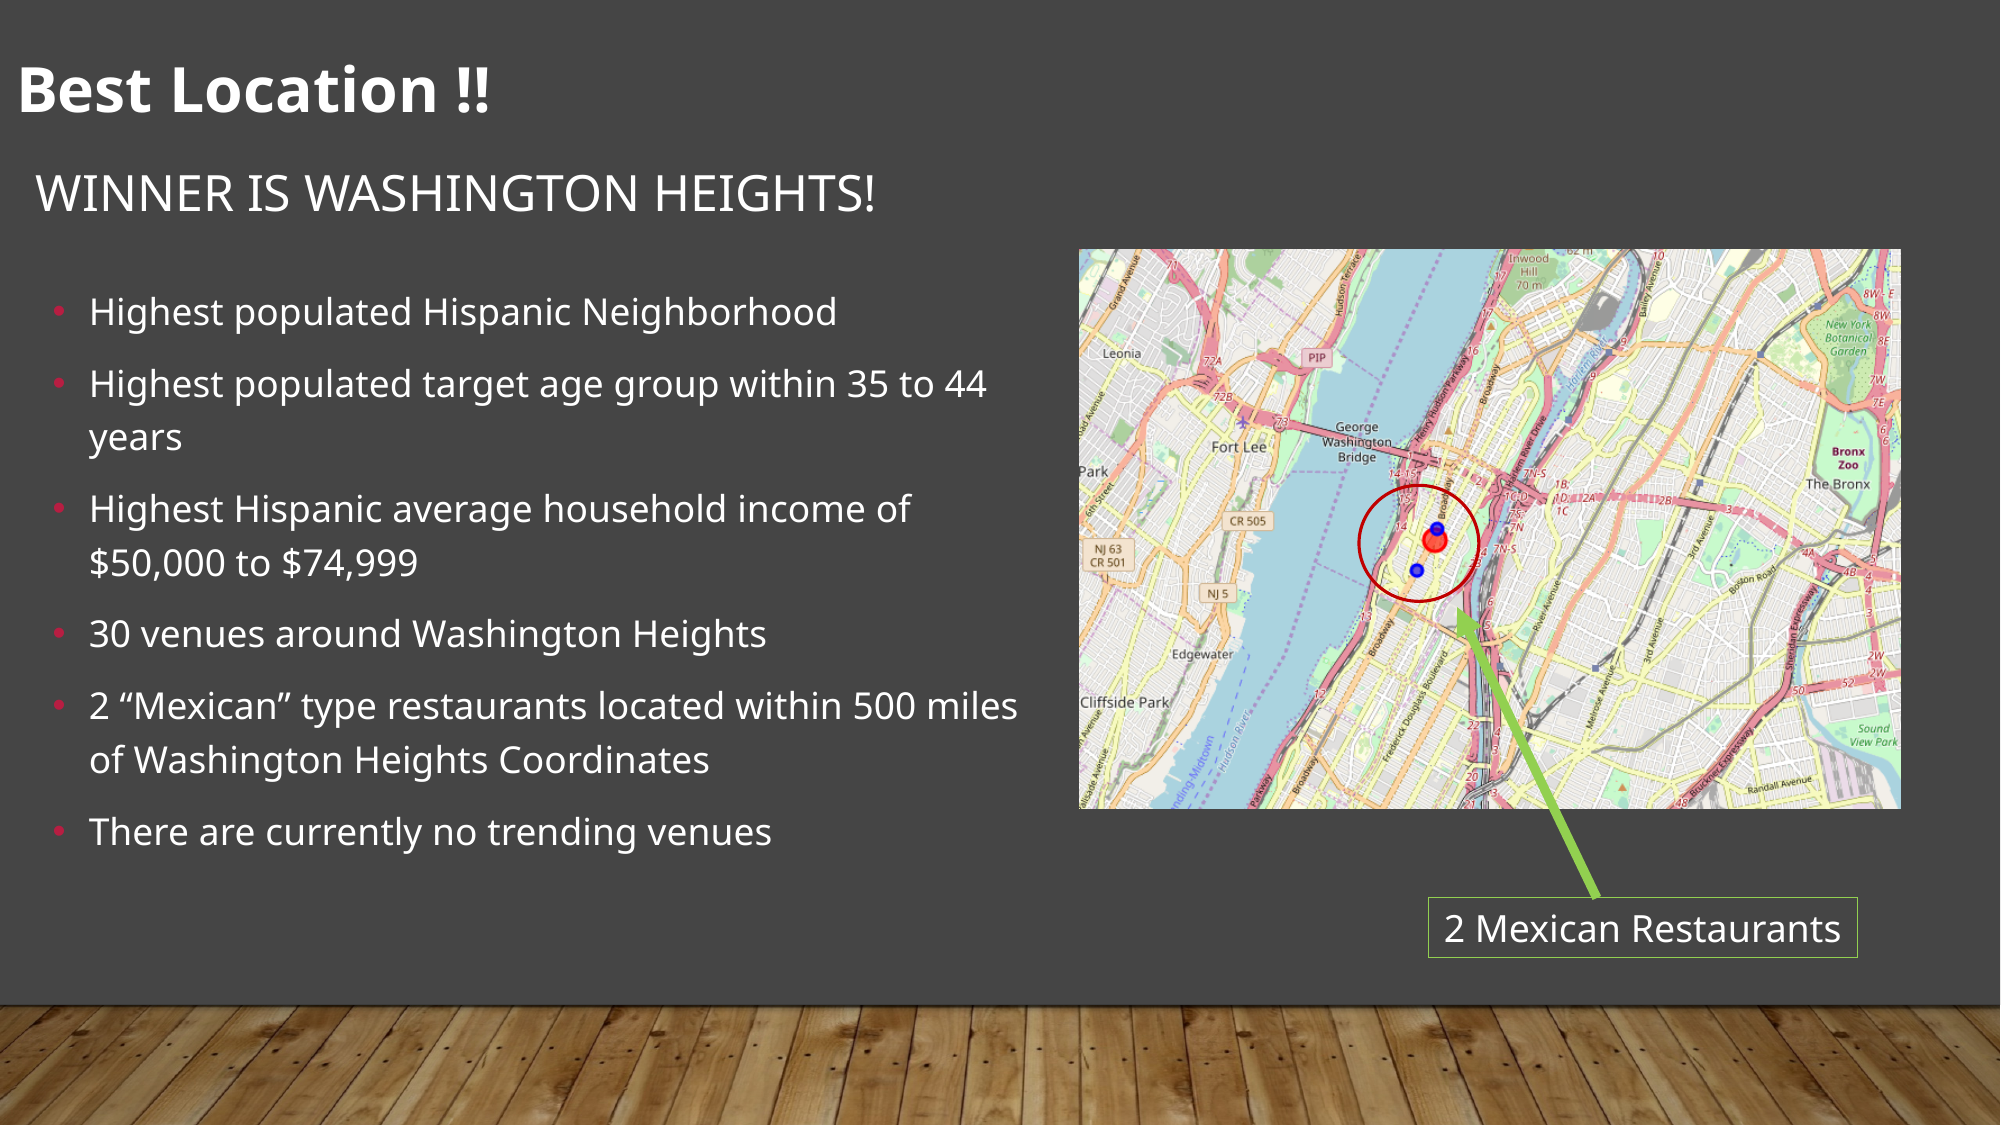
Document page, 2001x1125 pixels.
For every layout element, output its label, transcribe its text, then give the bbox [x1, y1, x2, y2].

picture [0, 1005, 2000, 1125]
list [1079, 249, 1902, 809]
text_box 2 Mexican Restaurants [1428, 897, 1858, 958]
text_box Highest populated Hispanic Neighborhood Highest populated target age group within 35 to 44 years Highest Hispanic average household income of $50,000 to $74,999 30 venues around Washington Heights 2 “Mexican” type restaurants located within 500 miles of Washington Heights Coordinates There are currently no trending venues [37, 271, 1046, 865]
title Winner is Washington heights! [20, 160, 1597, 334]
text_box Best Location !! [1, 42, 574, 133]
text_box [1456, 606, 1598, 899]
